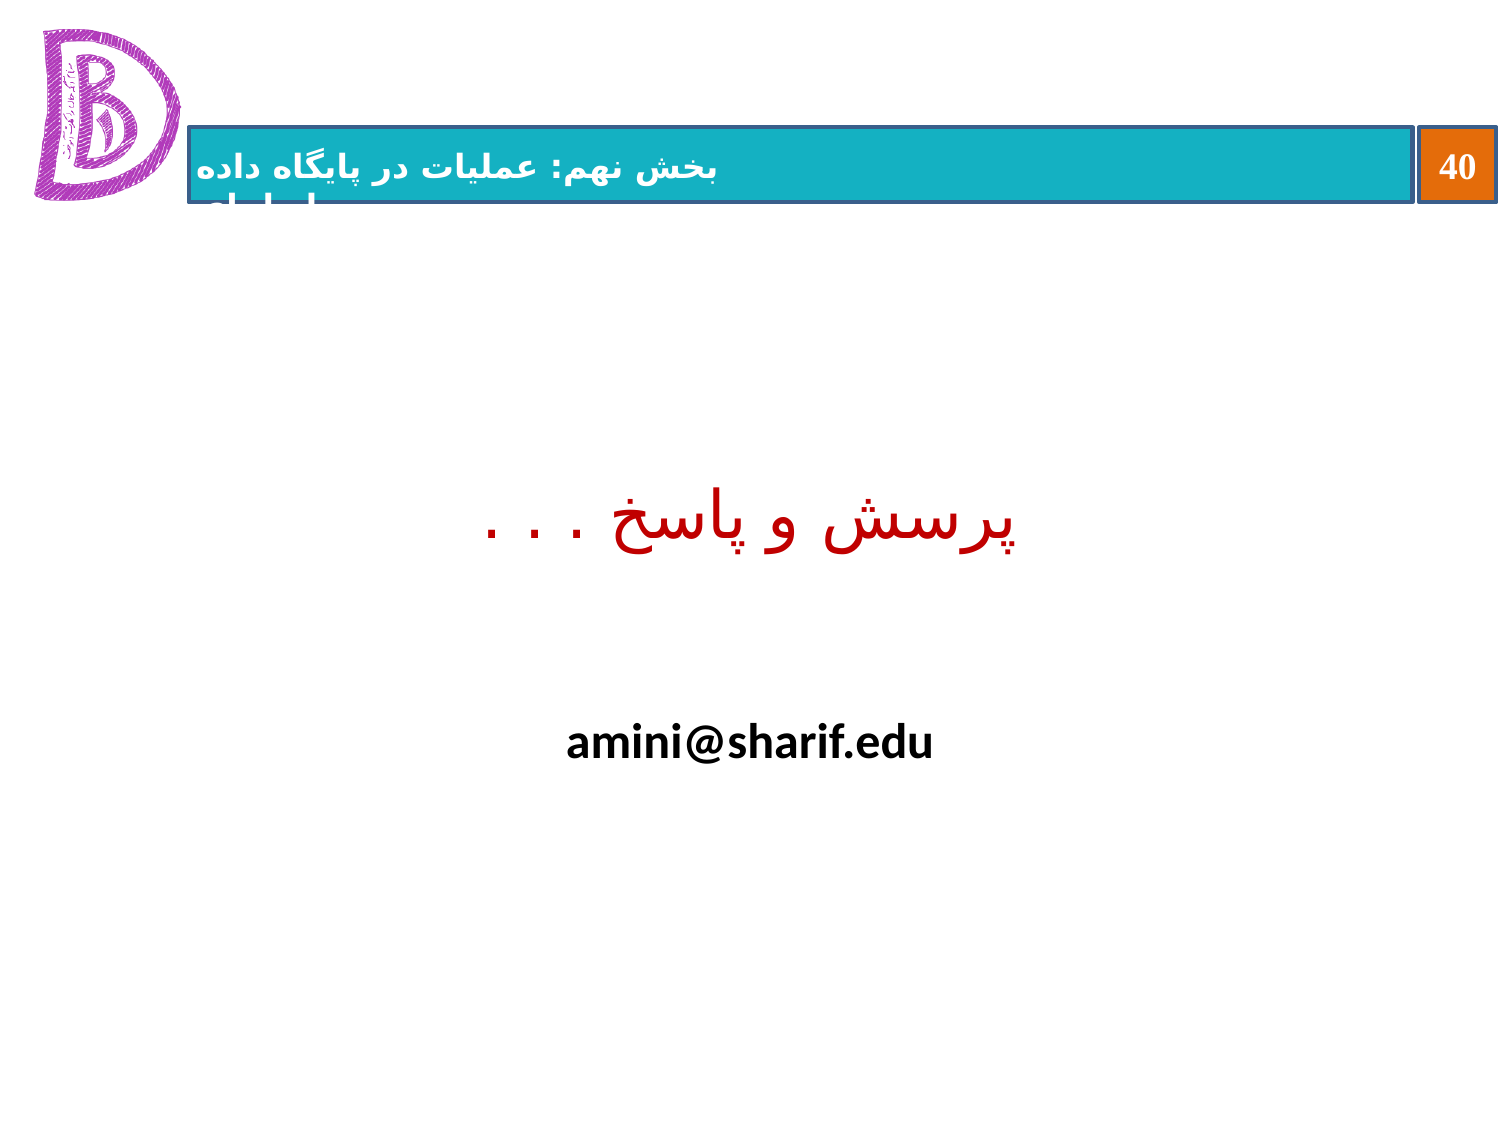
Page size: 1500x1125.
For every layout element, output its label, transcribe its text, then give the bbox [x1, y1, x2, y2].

list پرسش و پاسخ . . . amini@sharif.edu [37, 224, 1463, 1088]
picture [12, 21, 202, 212]
